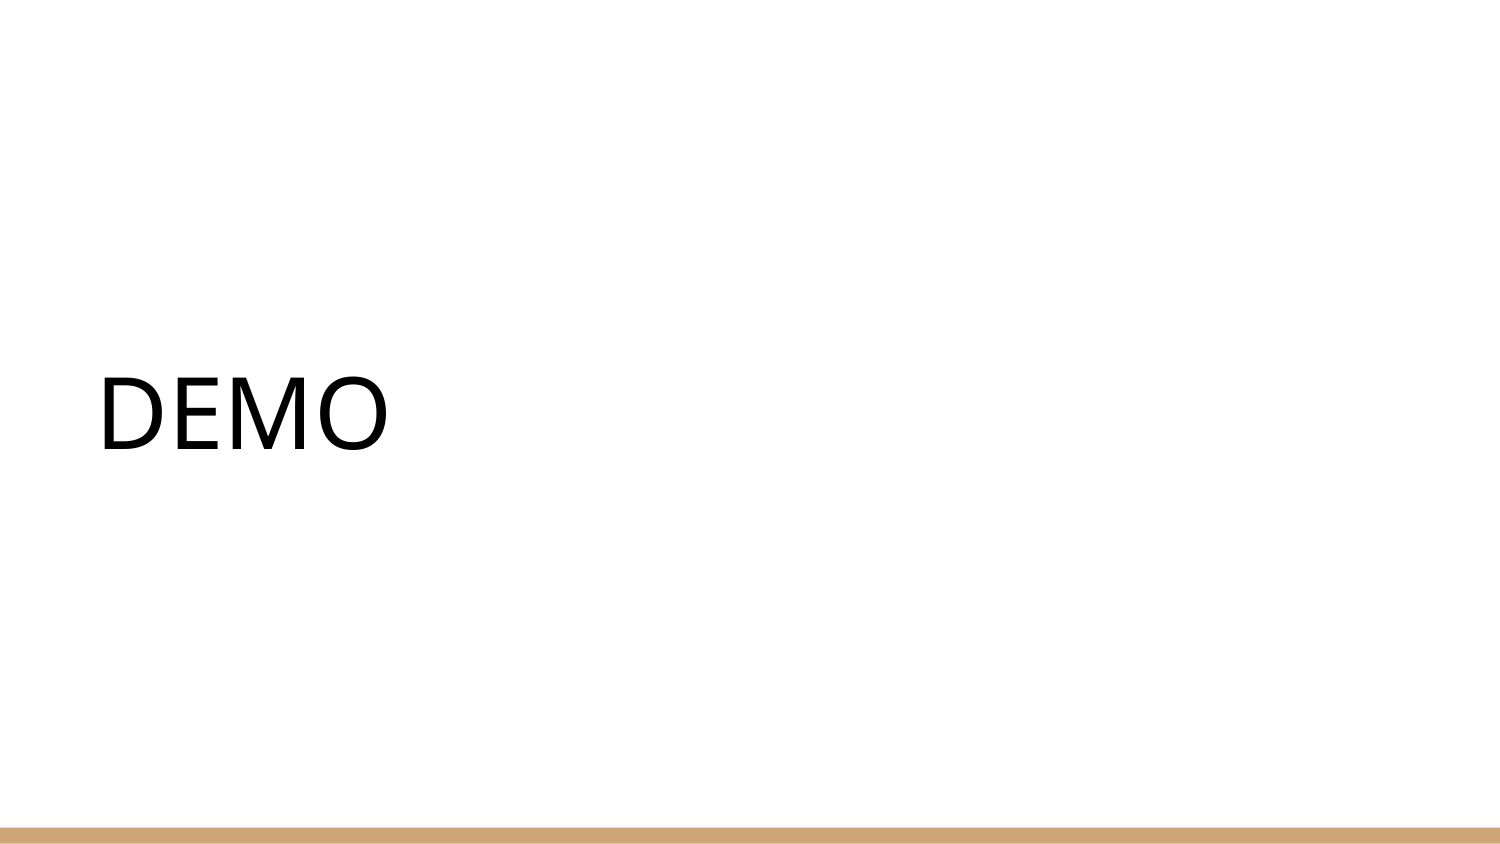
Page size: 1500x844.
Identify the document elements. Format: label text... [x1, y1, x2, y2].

title DEMO [80, 73, 1045, 745]
